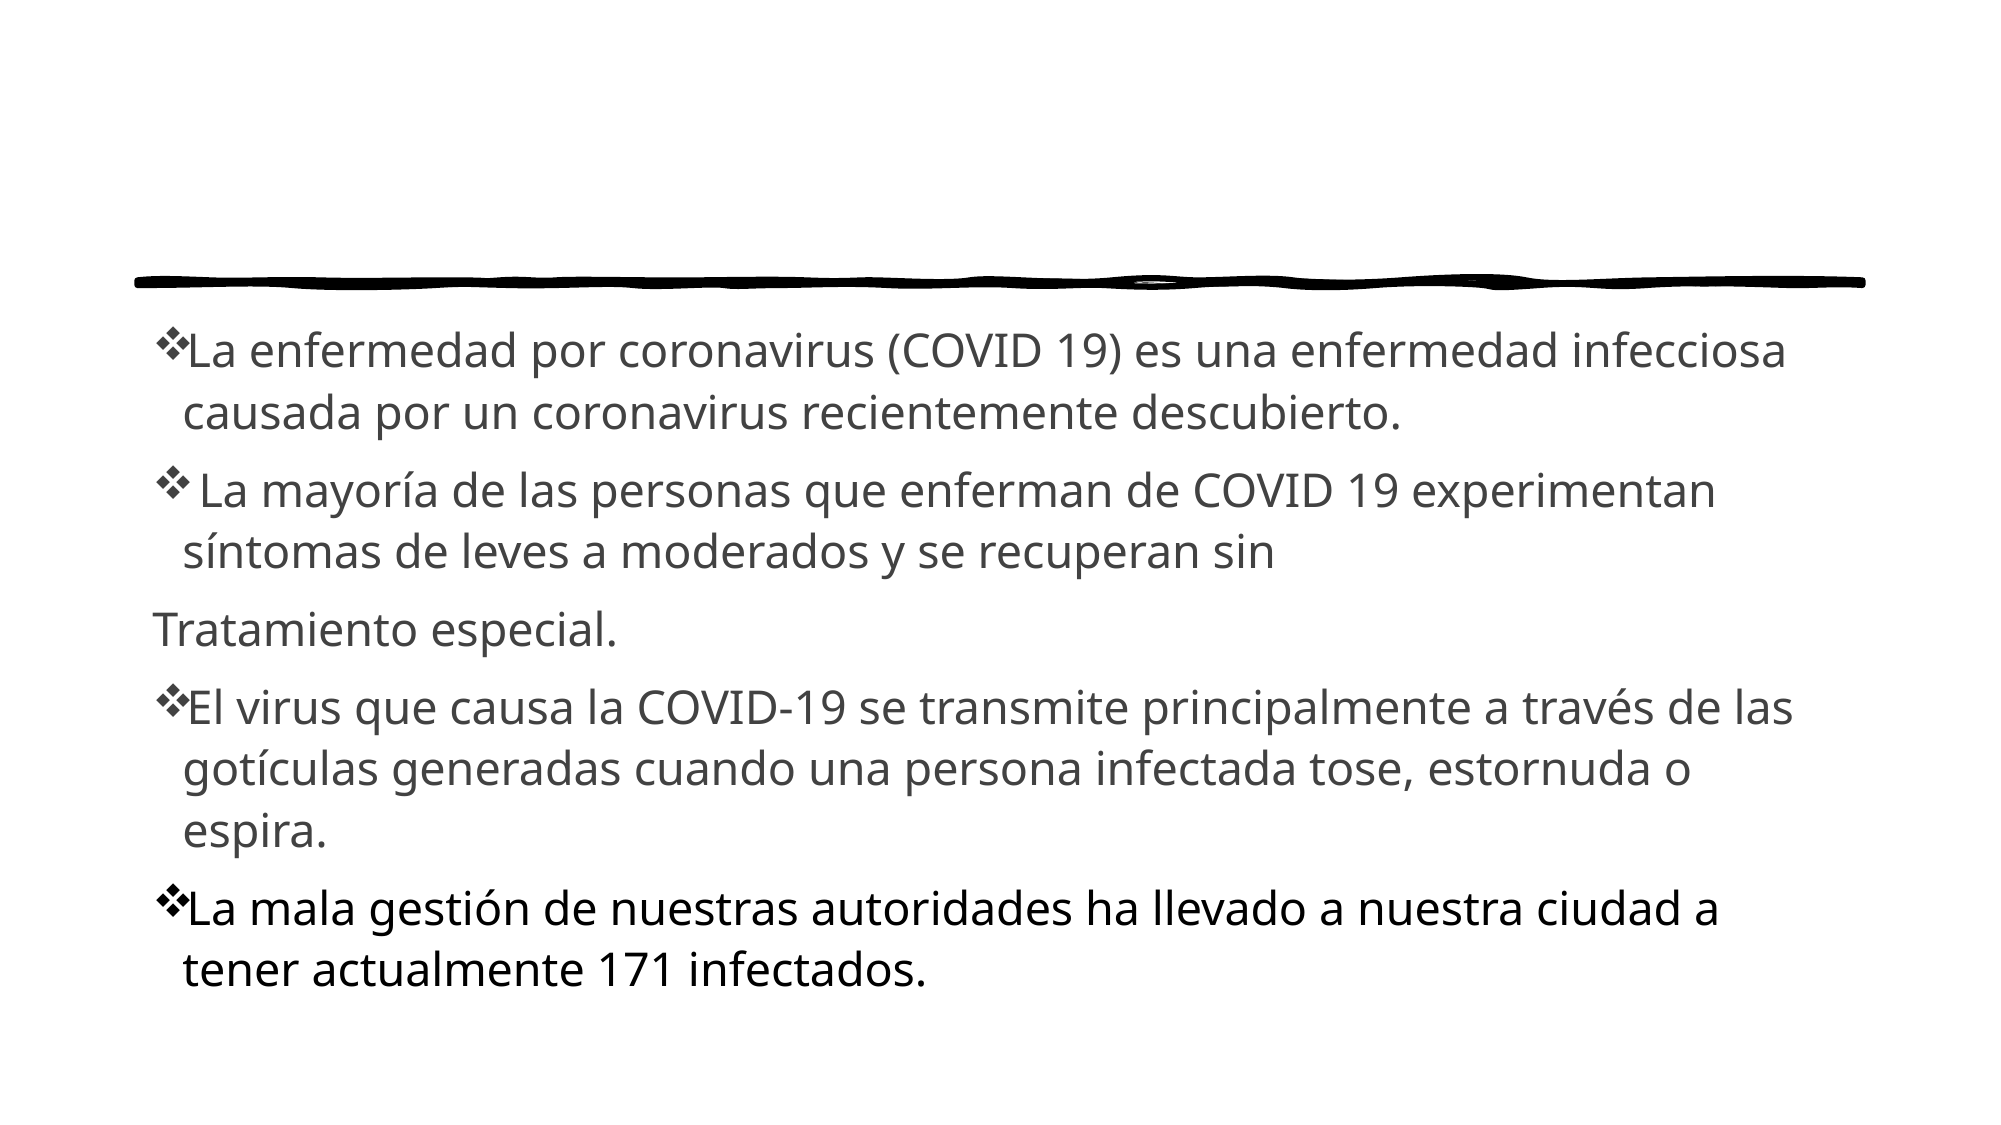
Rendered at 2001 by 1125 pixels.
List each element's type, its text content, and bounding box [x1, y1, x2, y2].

list La enfermedad por coronavirus (COVID 19) es una ‎enfermedad infecciosa causada por un ‎coronavirus recientemente descubierto. ‎ La mayoría de las personas que enferman de ‎COVID 19 experimentan síntomas de leves a ‎moderados y se recuperan sin Tratamiento especial. El virus que causa la COVID‑19 se transmite principalmente a través de las gotículas generadas cuando una persona infectada tose, estornuda o espira. La mala gestión de nuestras autoridades ha llevado a nuestra ciudad a tener actualmente 171 infectados. [137, 79, 1863, 1014]
